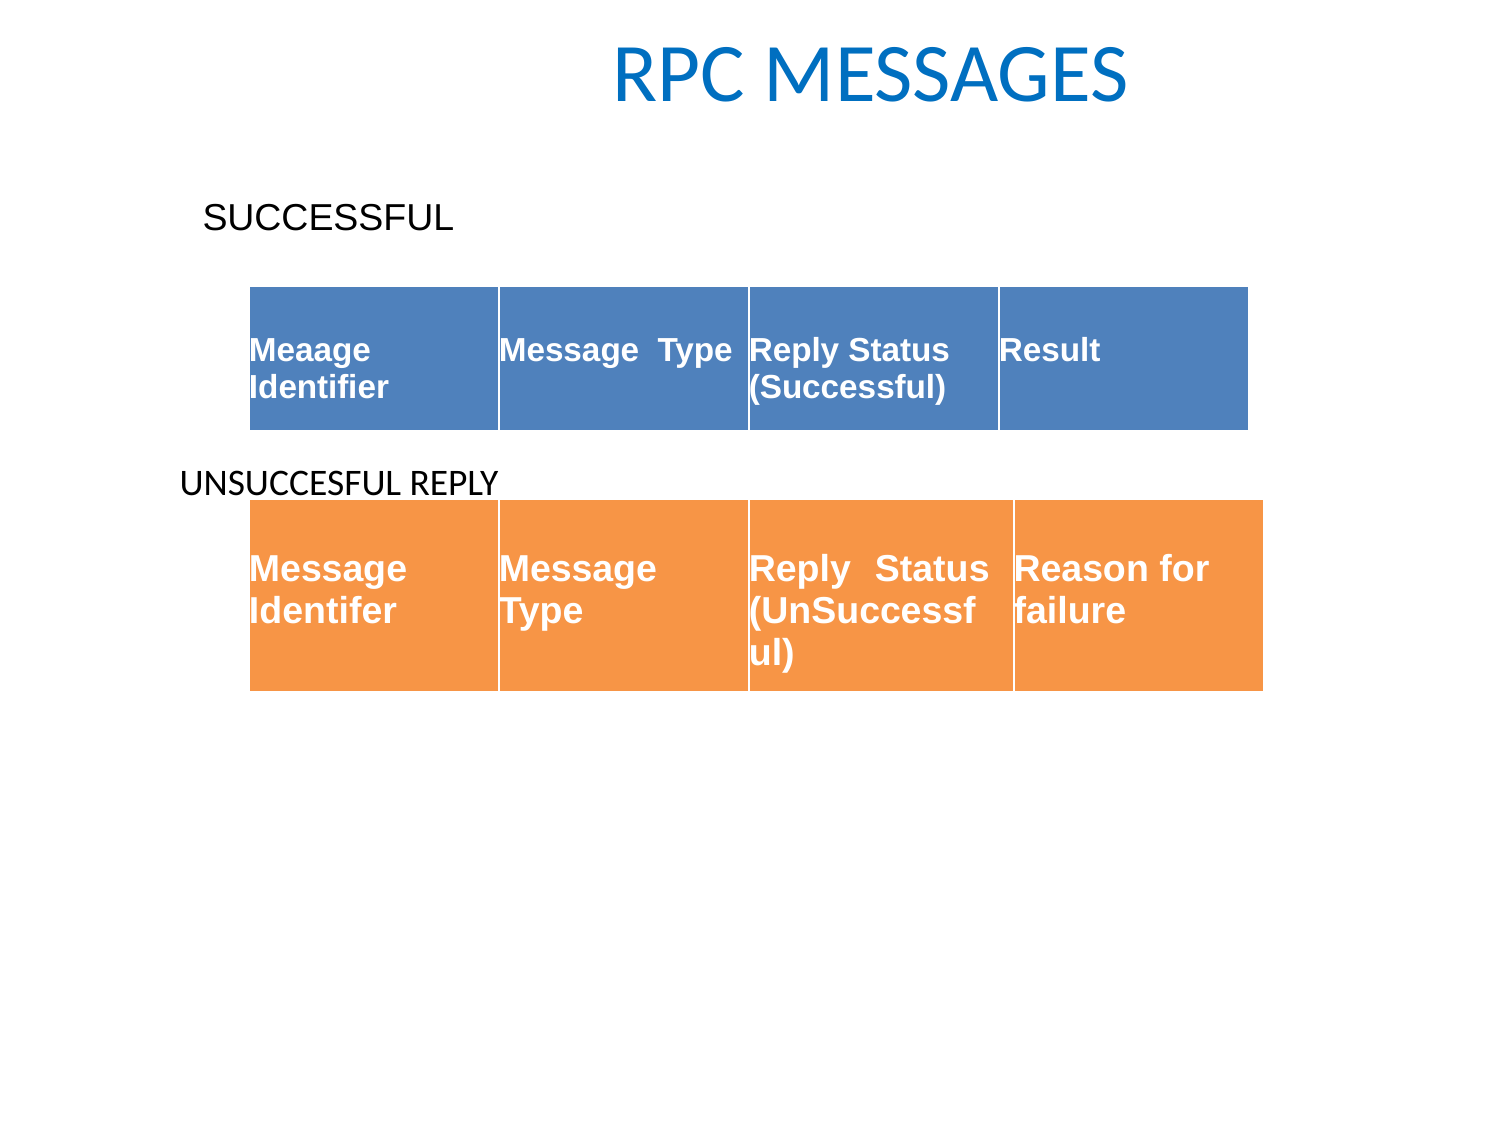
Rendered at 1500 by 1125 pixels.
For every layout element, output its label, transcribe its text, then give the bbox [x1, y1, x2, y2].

table_header Reply Status (UnSuccessf ul) [750, 500, 1013, 691]
title RPC MESSAGES [489, 16, 1250, 207]
table_header Message Type [500, 287, 748, 430]
table_header Reply Status (Successful) [750, 287, 998, 430]
table_header Result [1000, 287, 1248, 430]
text_box SUCCESSFUL [200, 190, 1063, 238]
table_header Message Identifer [250, 510, 498, 691]
table_header Meaage Identifier [250, 287, 498, 430]
table_header Reason for failure [1015, 500, 1263, 691]
text_box UNSUCCESFUL REPLY [162, 449, 603, 510]
table_header Message Type [500, 500, 748, 691]
